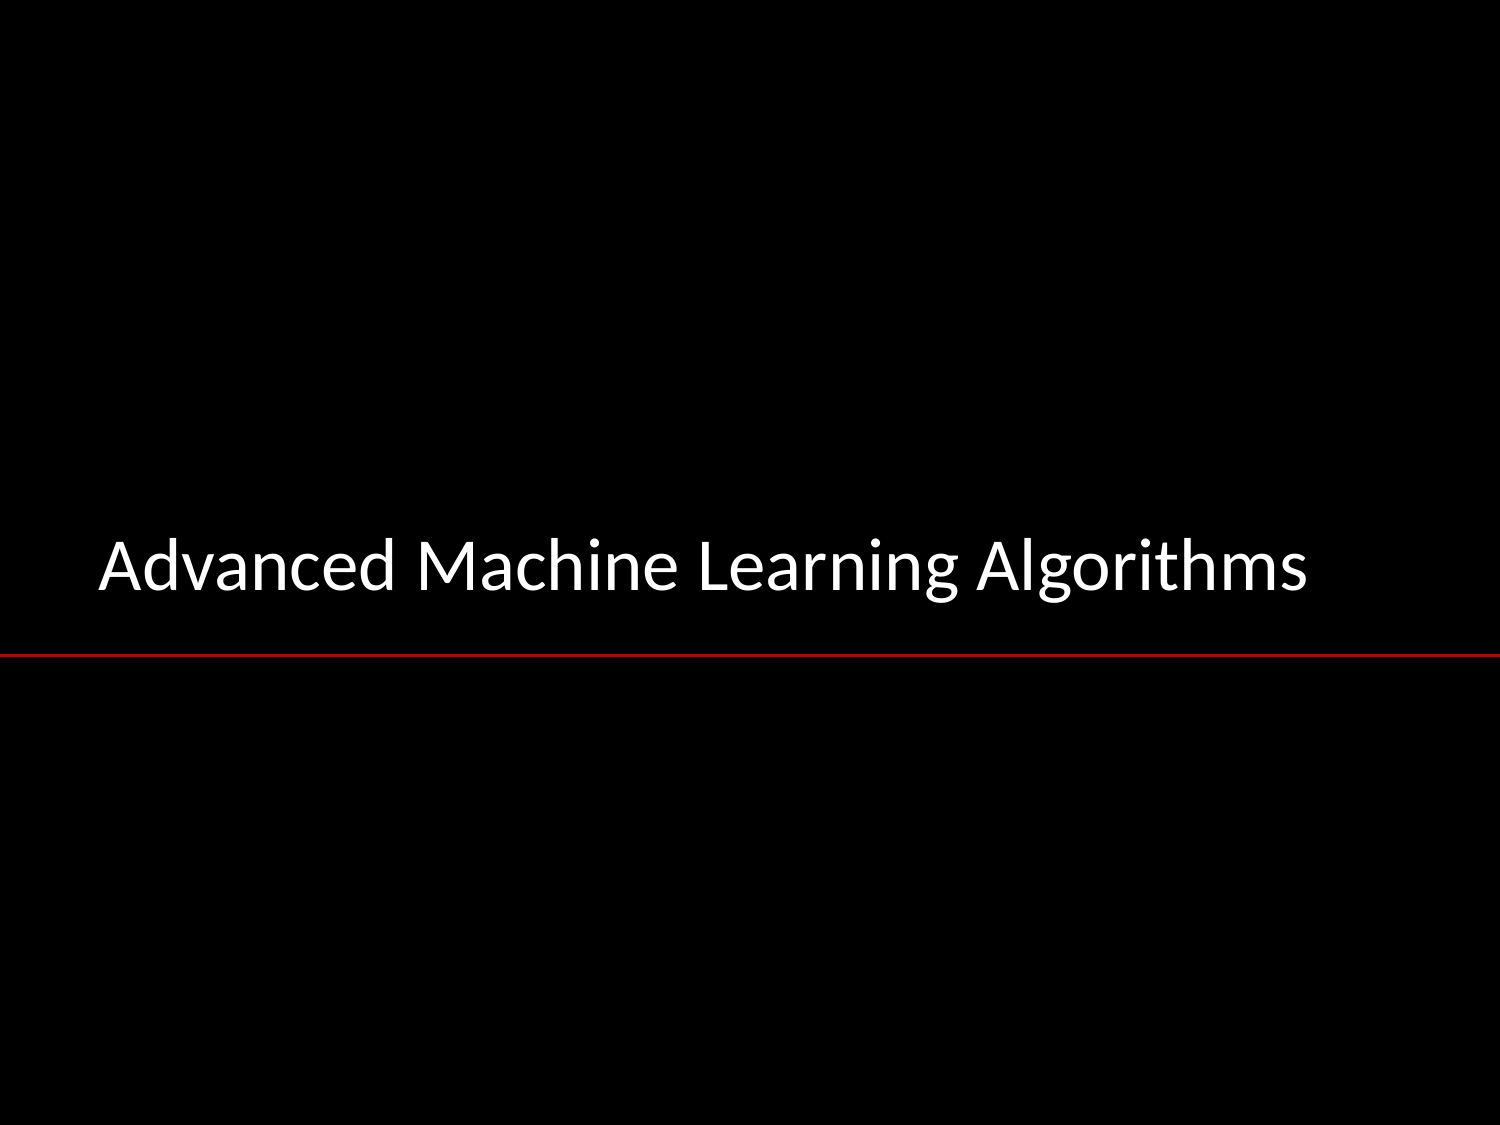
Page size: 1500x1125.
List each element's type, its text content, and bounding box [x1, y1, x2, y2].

title Advanced Machine Learning Algorithms [83, 450, 1417, 621]
